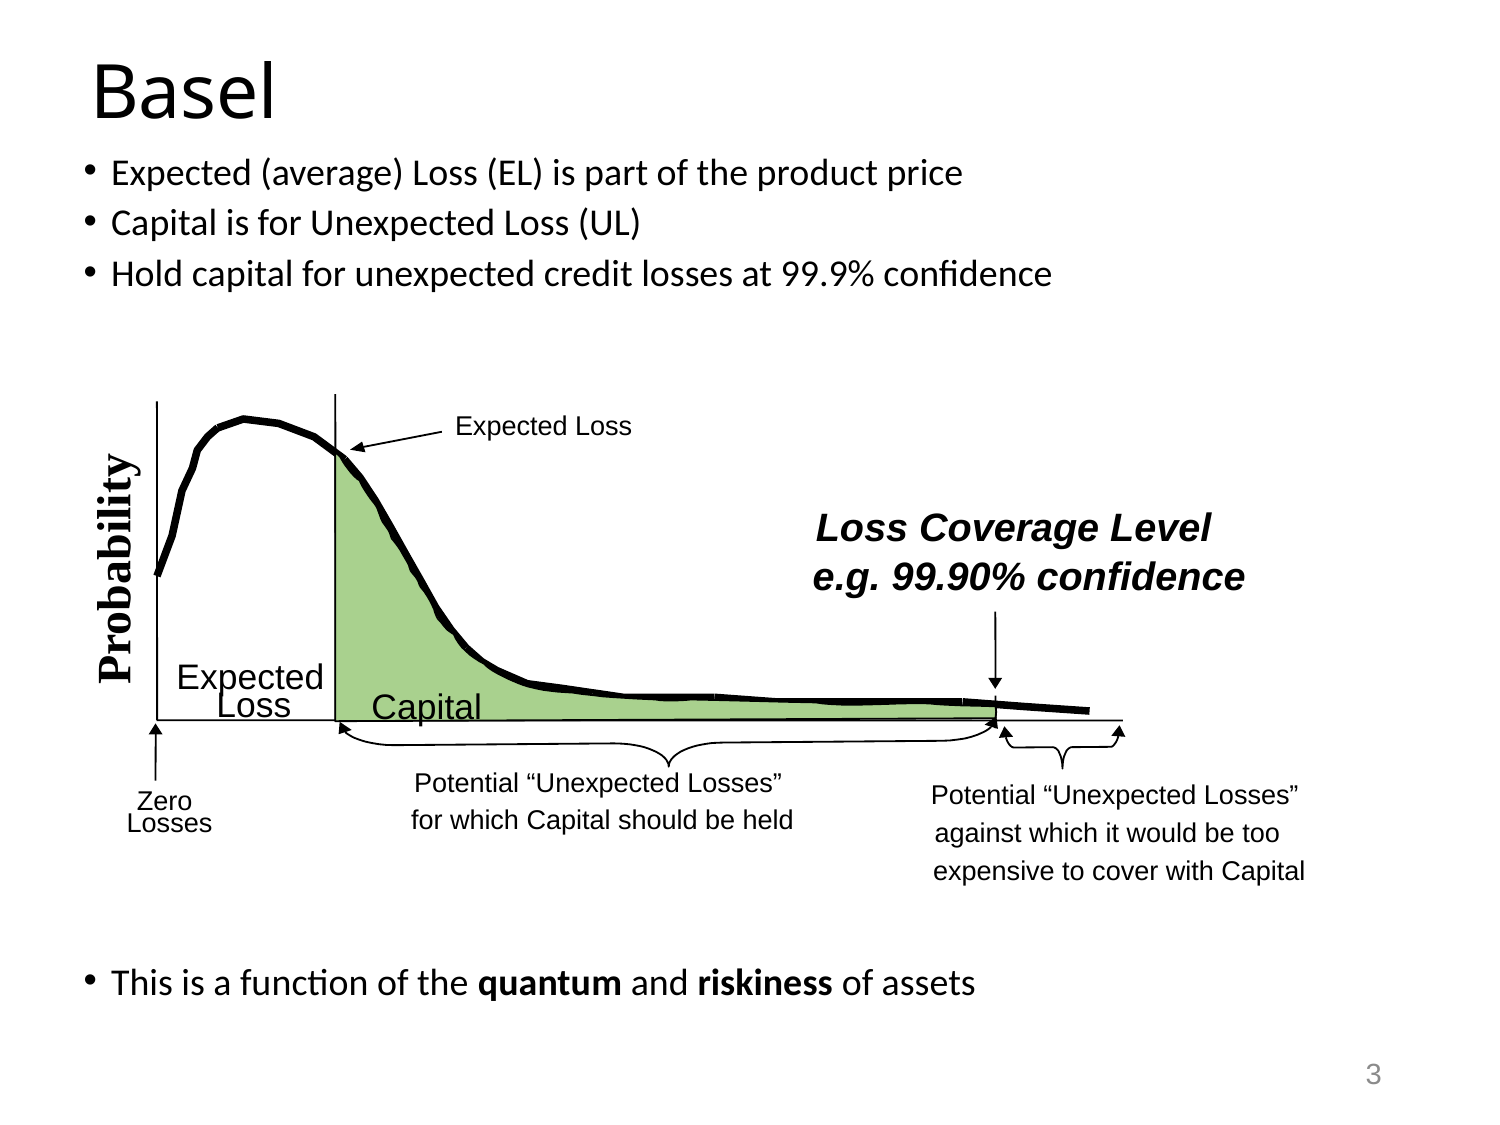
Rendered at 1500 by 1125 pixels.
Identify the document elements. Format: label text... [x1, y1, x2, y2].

list Expected (average) Loss (EL) is part of the product price Capital is for Unexpected Loss (UL) Hold capital for unexpected credit losses at 99.9% confidence This is a function of the quantum and riskiness of assets [68, 148, 1419, 1011]
slide_number 3 [1059, 1042, 1397, 1103]
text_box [68, 287, 1345, 915]
title Basel [75, 45, 1425, 143]
